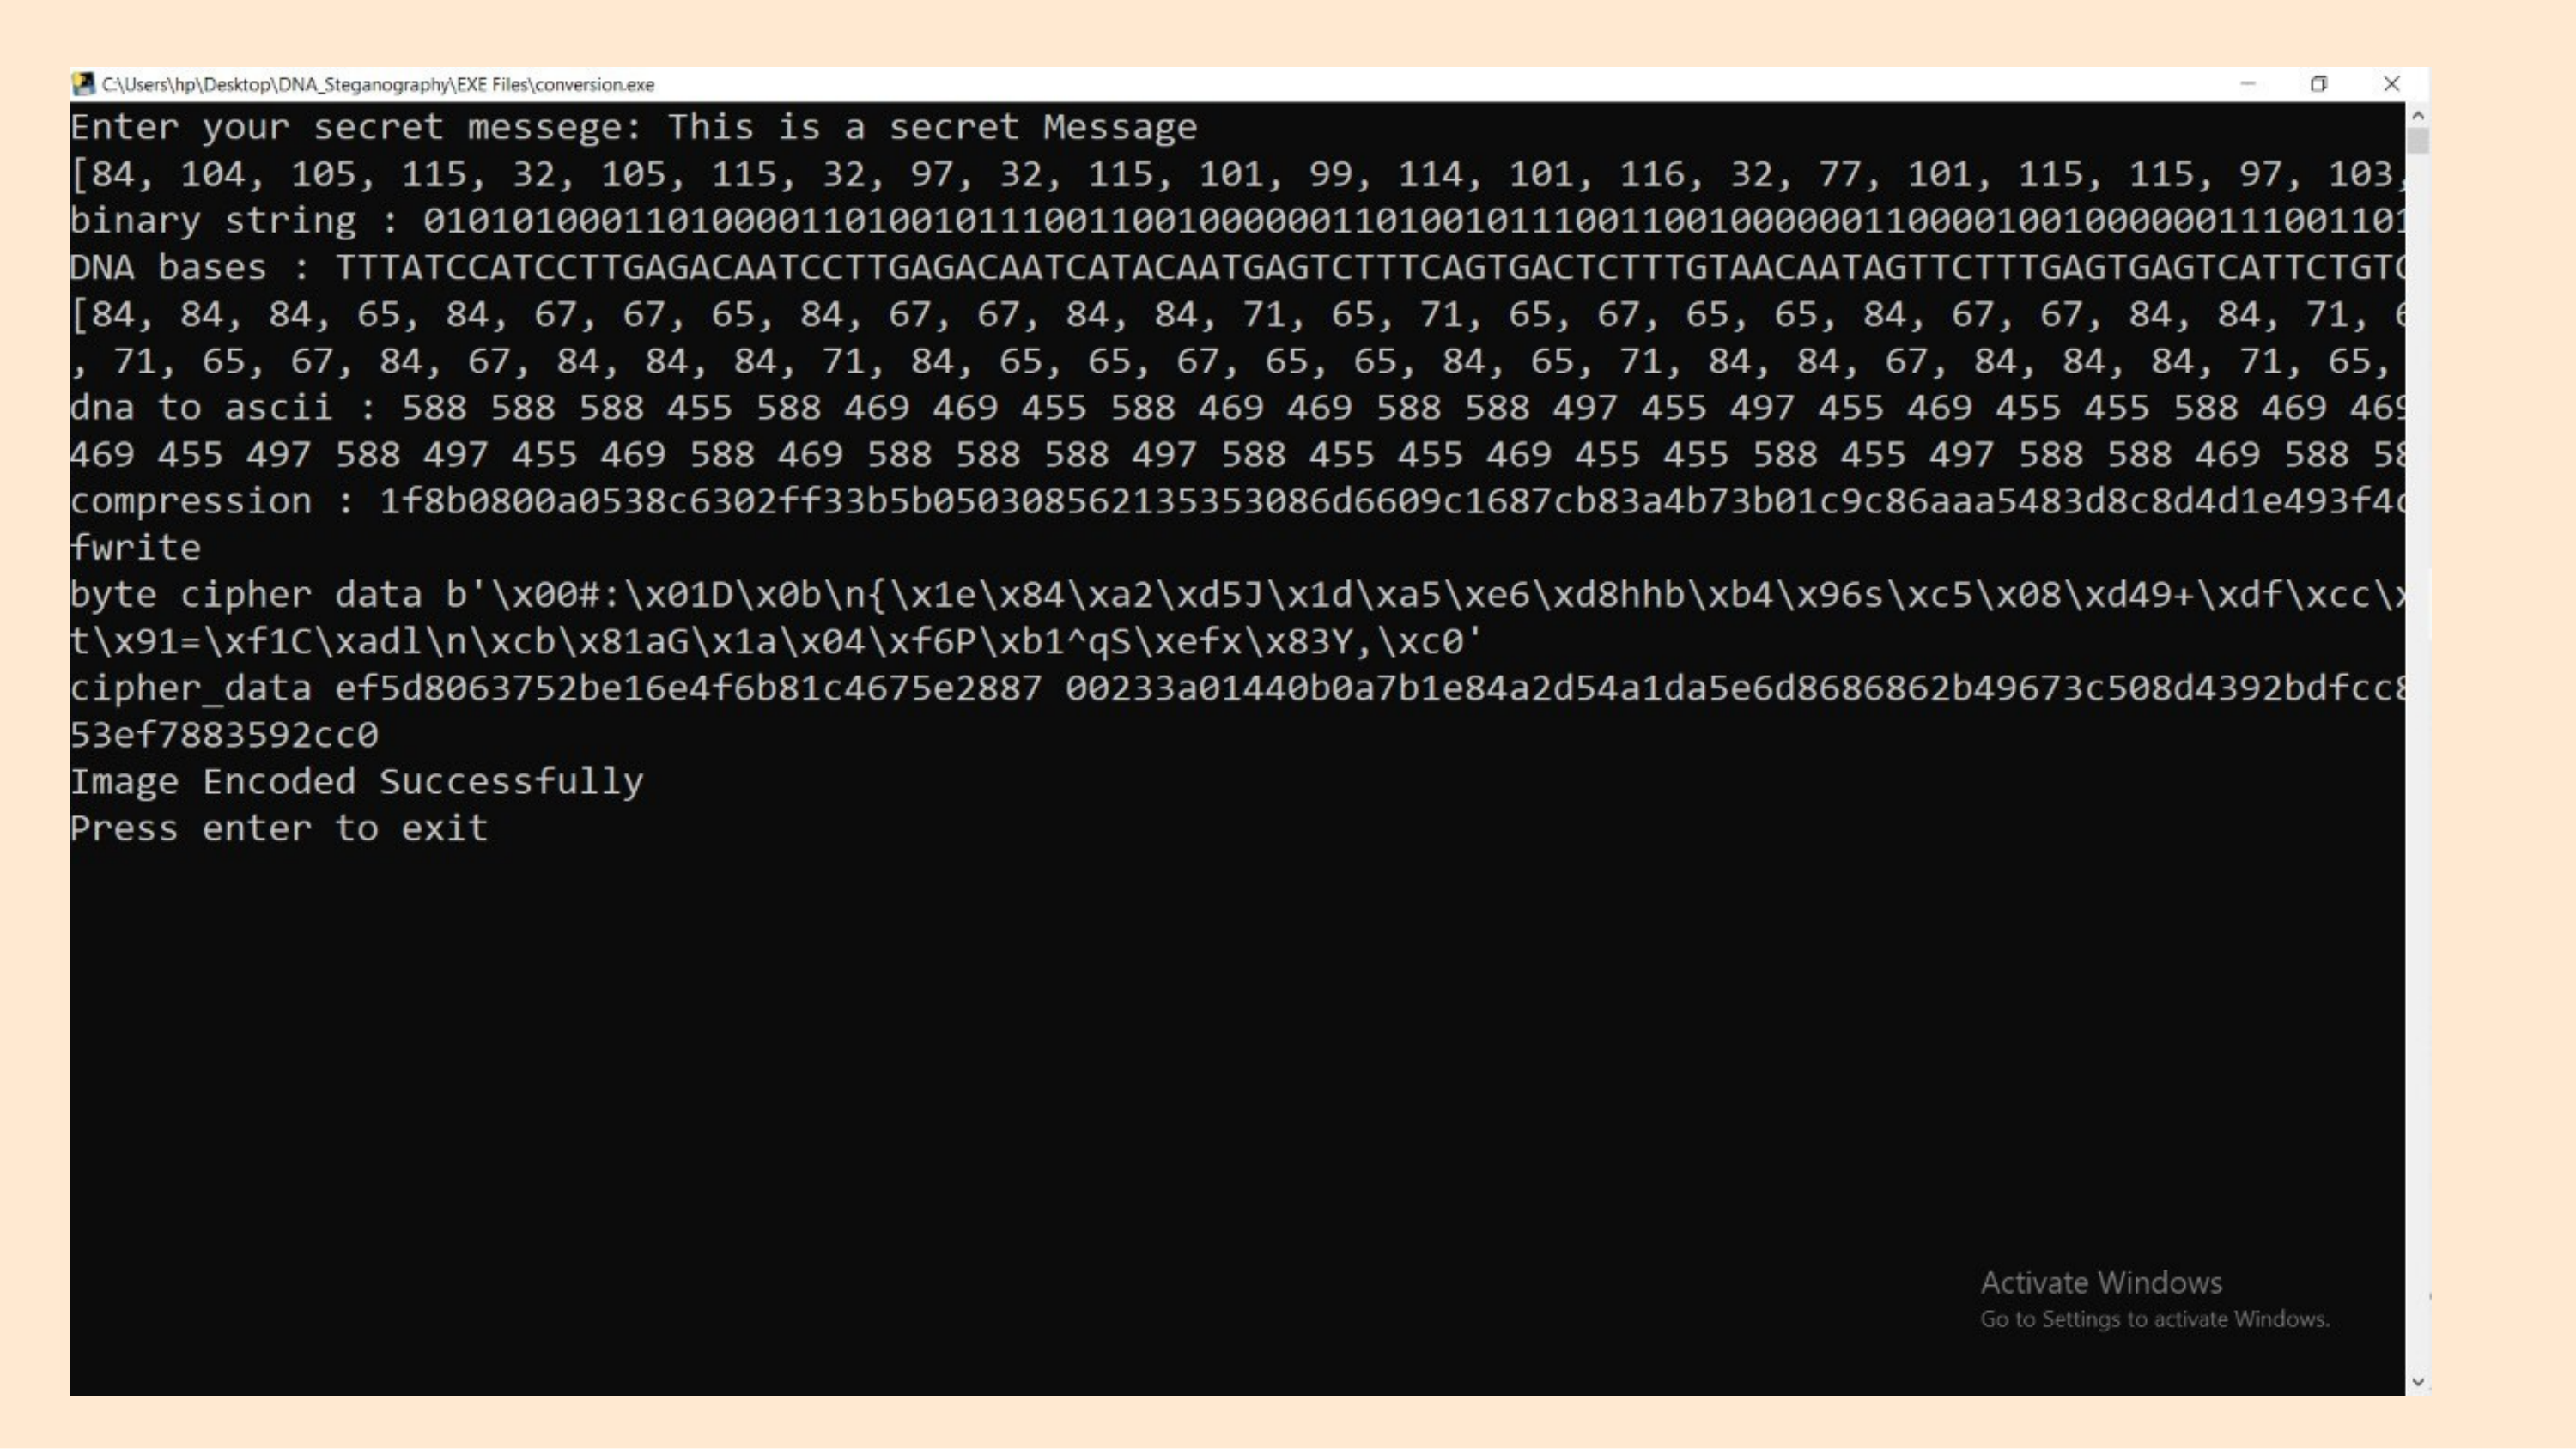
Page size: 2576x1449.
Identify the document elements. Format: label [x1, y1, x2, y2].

text_box [0, 0, 2576, 1449]
picture [69, 67, 2432, 1396]
